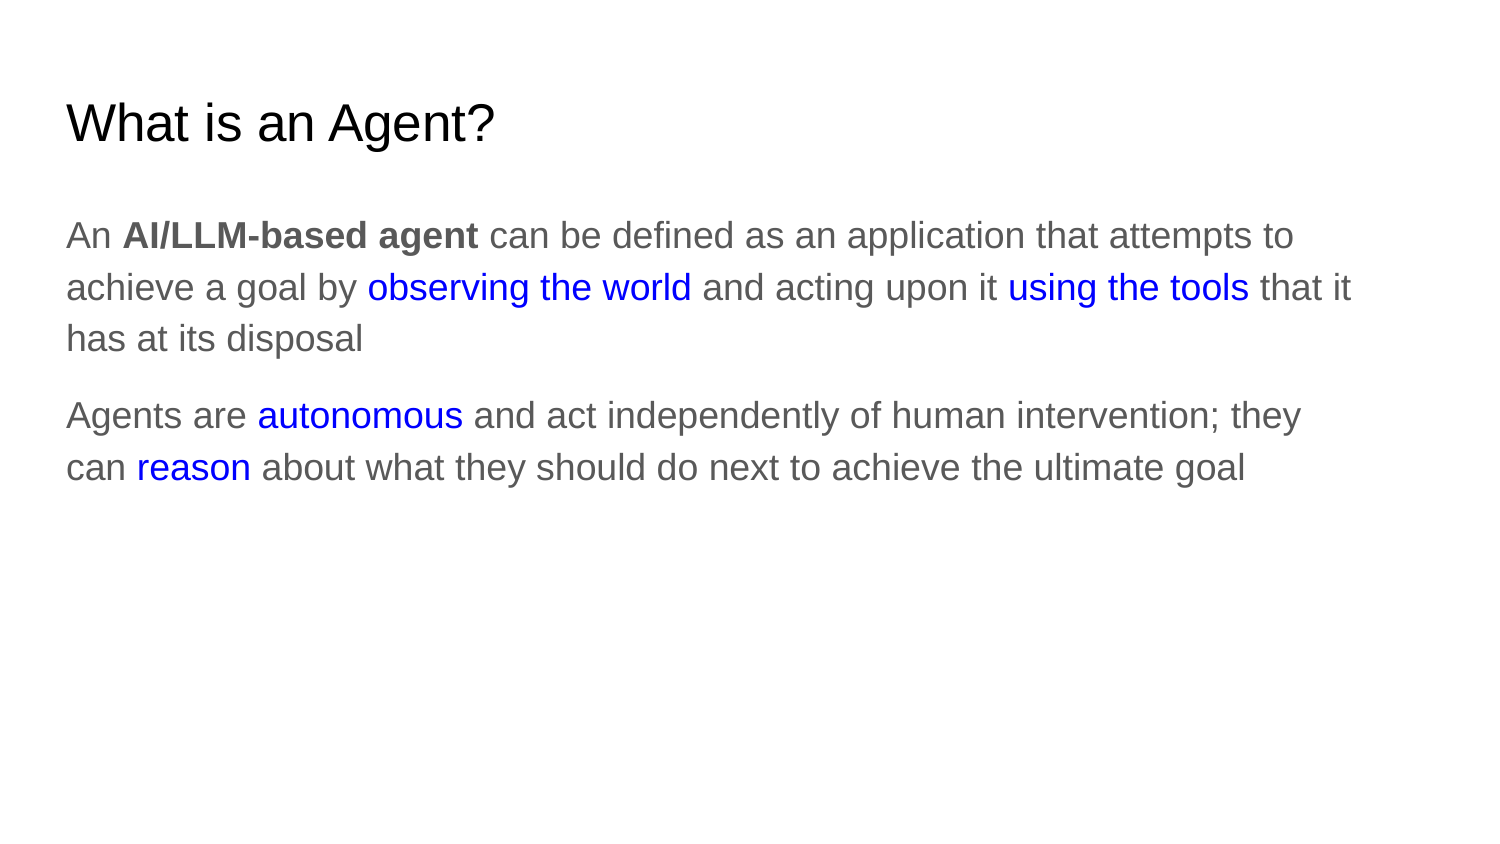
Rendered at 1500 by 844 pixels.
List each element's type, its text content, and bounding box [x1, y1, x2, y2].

title What is an Agent? [51, 72, 1449, 167]
list An AI/LLM-based agent can be defined as an application that attempts to achieve a goal by observing the world and acting upon it using the tools that it has at its disposal Agents are autonomous and act independently of human intervention; they can reason about what they should do next to achieve the ultimate goal [51, 189, 1385, 750]
